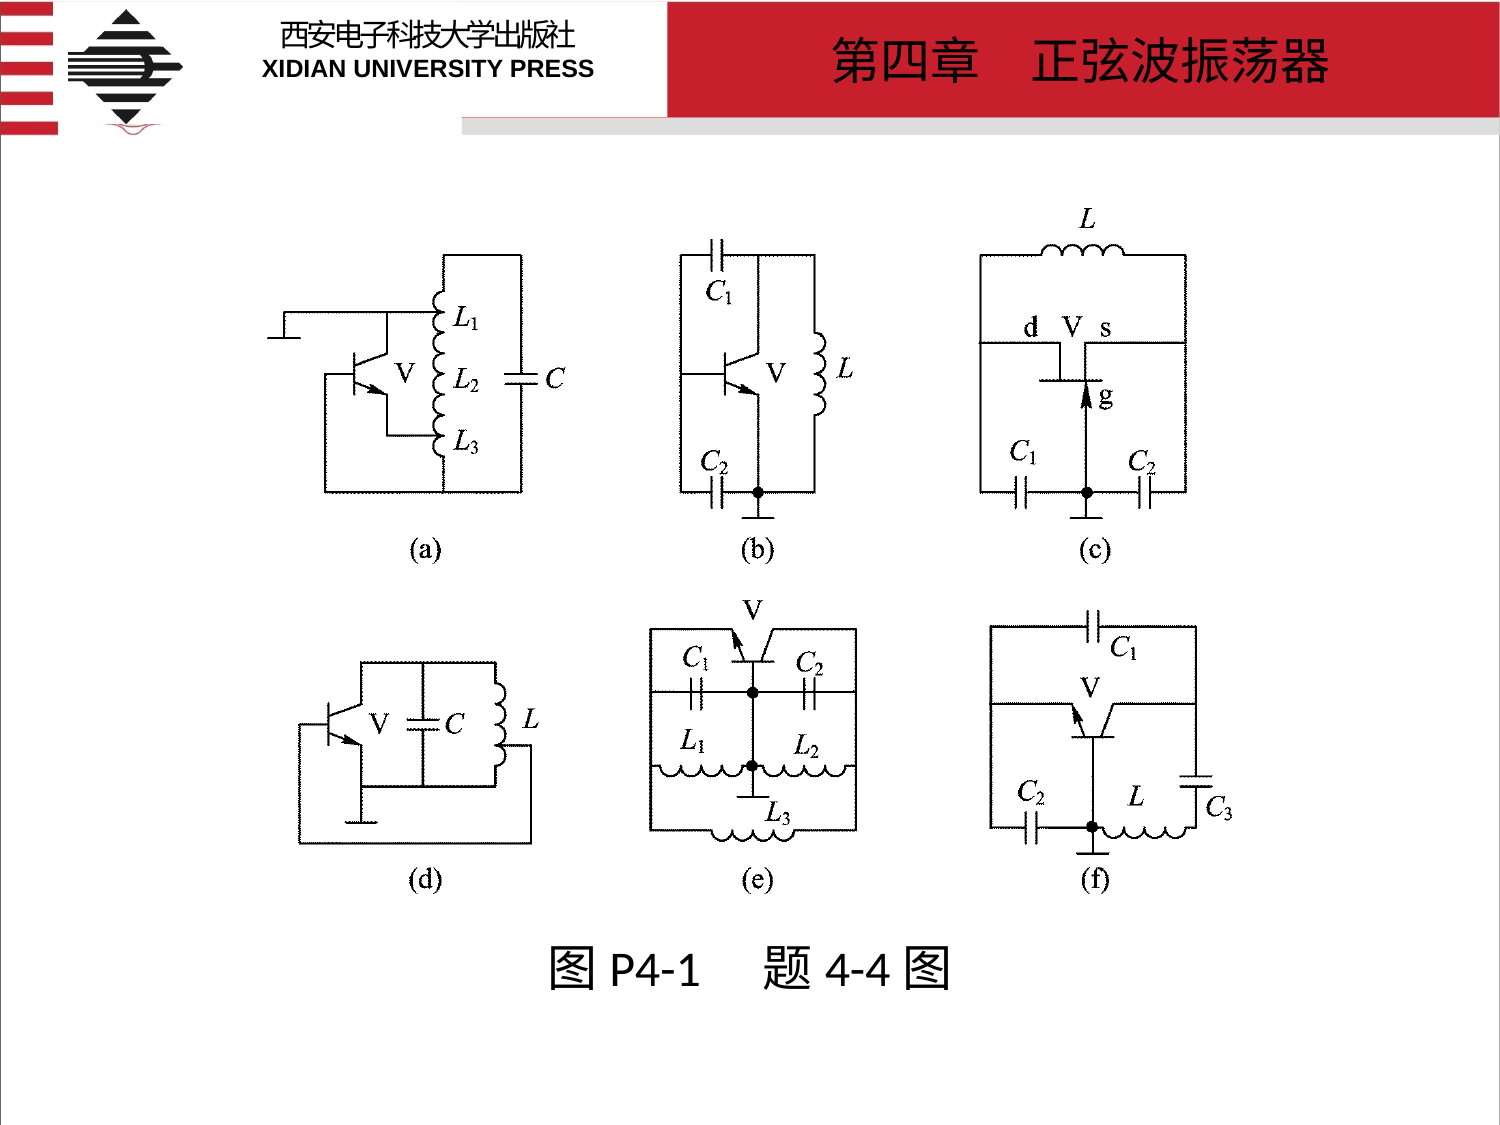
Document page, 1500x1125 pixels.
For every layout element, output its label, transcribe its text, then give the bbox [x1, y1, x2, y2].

picture [0, 1, 1500, 1125]
text_box 图P4-1 题4-4图 [532, 929, 968, 1005]
